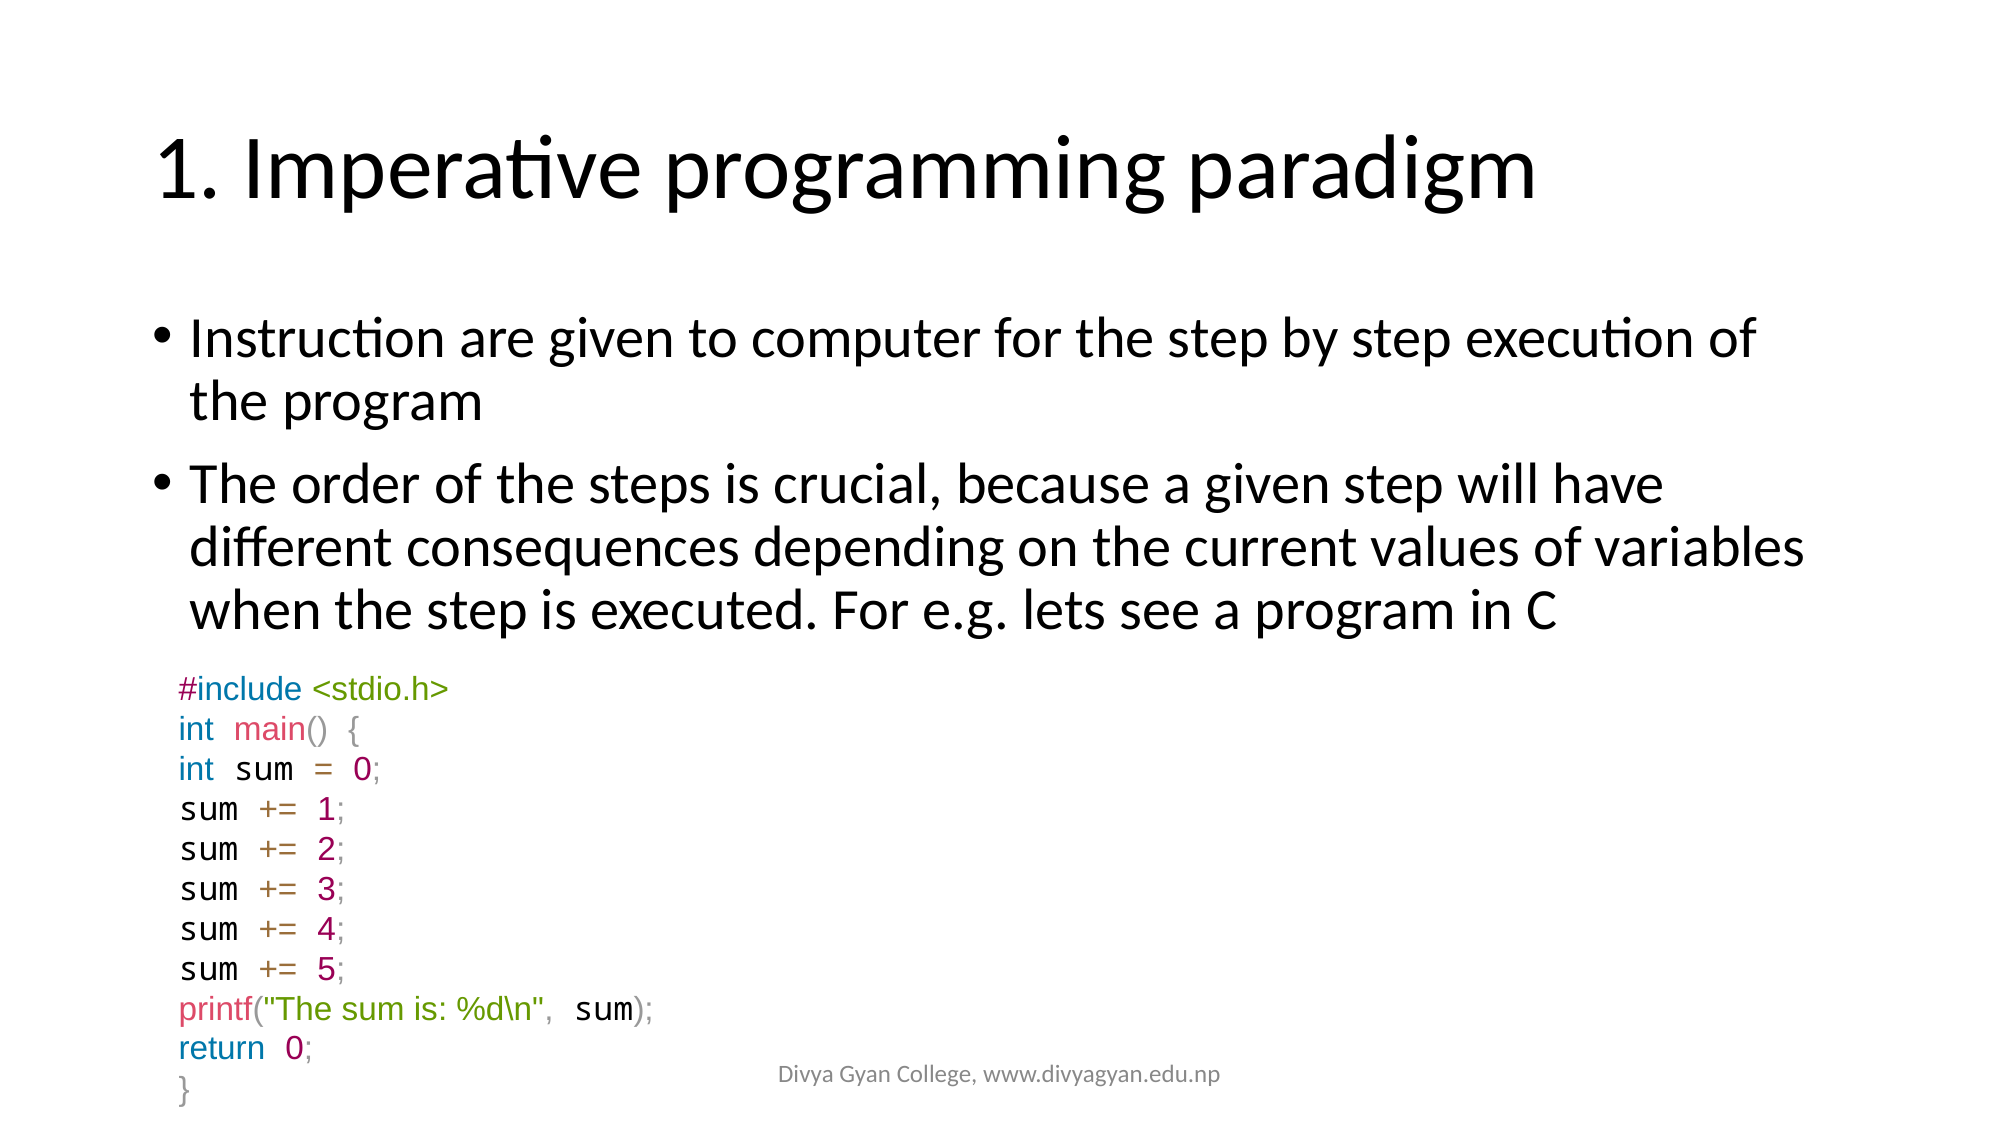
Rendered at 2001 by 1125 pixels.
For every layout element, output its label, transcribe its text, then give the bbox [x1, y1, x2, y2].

footer Divya Gyan College, www.divyagyan.edu.np [860, 1042, 1338, 1103]
list Instruction are given to computer for the step by step execution of the program The order of the steps is crucial, because a given step will have different consequences depending on the current values of variables when the step is executed. For e.g. lets see a program in C [137, 299, 1863, 1014]
title 1. Imperative programming paradigm [137, 59, 1863, 278]
text_box #include <stdio.h> int main() { int sum = 0; sum += 1; sum += 2; sum += 3; sum += 4; sum += 5; printf("The sum is: %d\n", sum); return 0; } [178, 667, 860, 1107]
